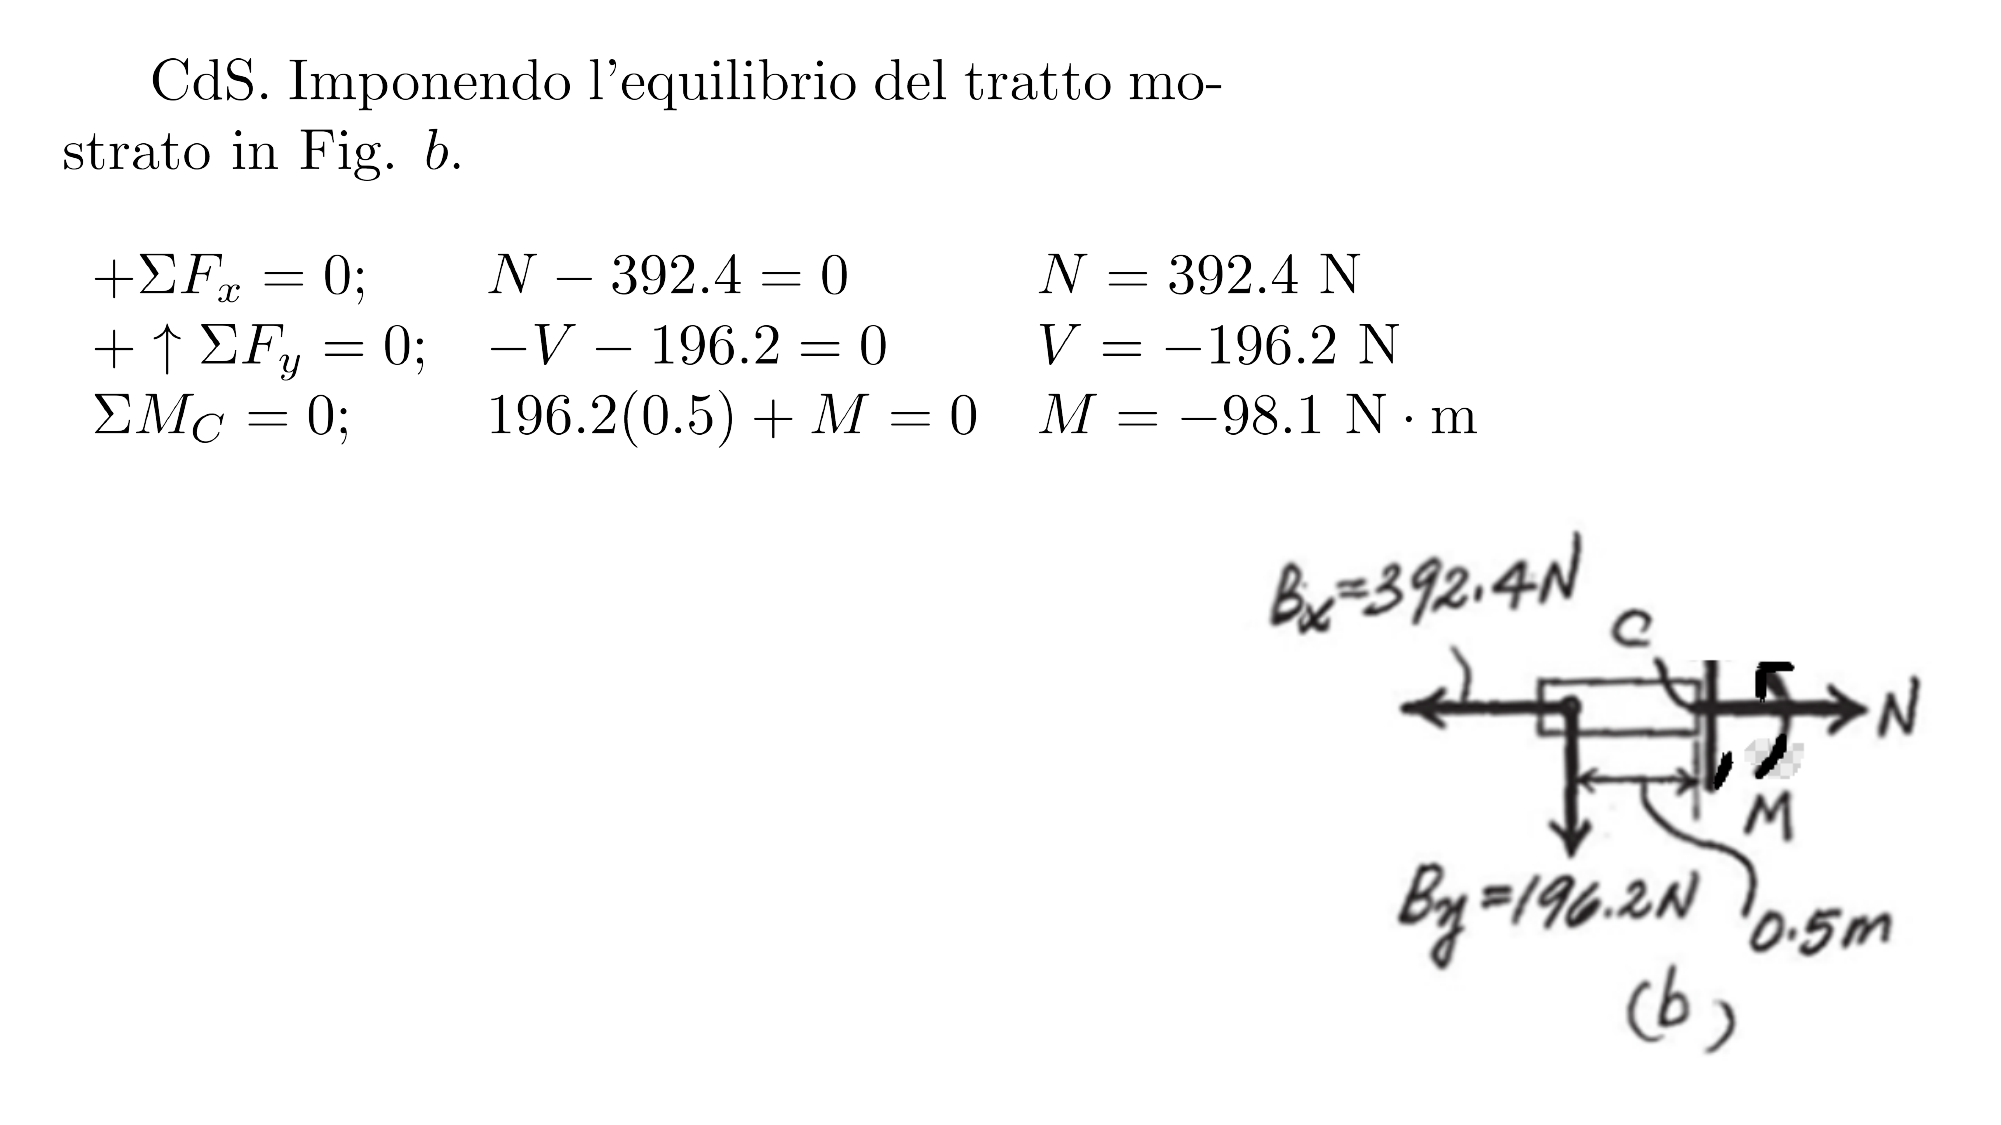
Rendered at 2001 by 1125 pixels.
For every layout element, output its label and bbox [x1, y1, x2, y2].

picture [1220, 515, 1953, 1125]
picture [64, 58, 1478, 448]
